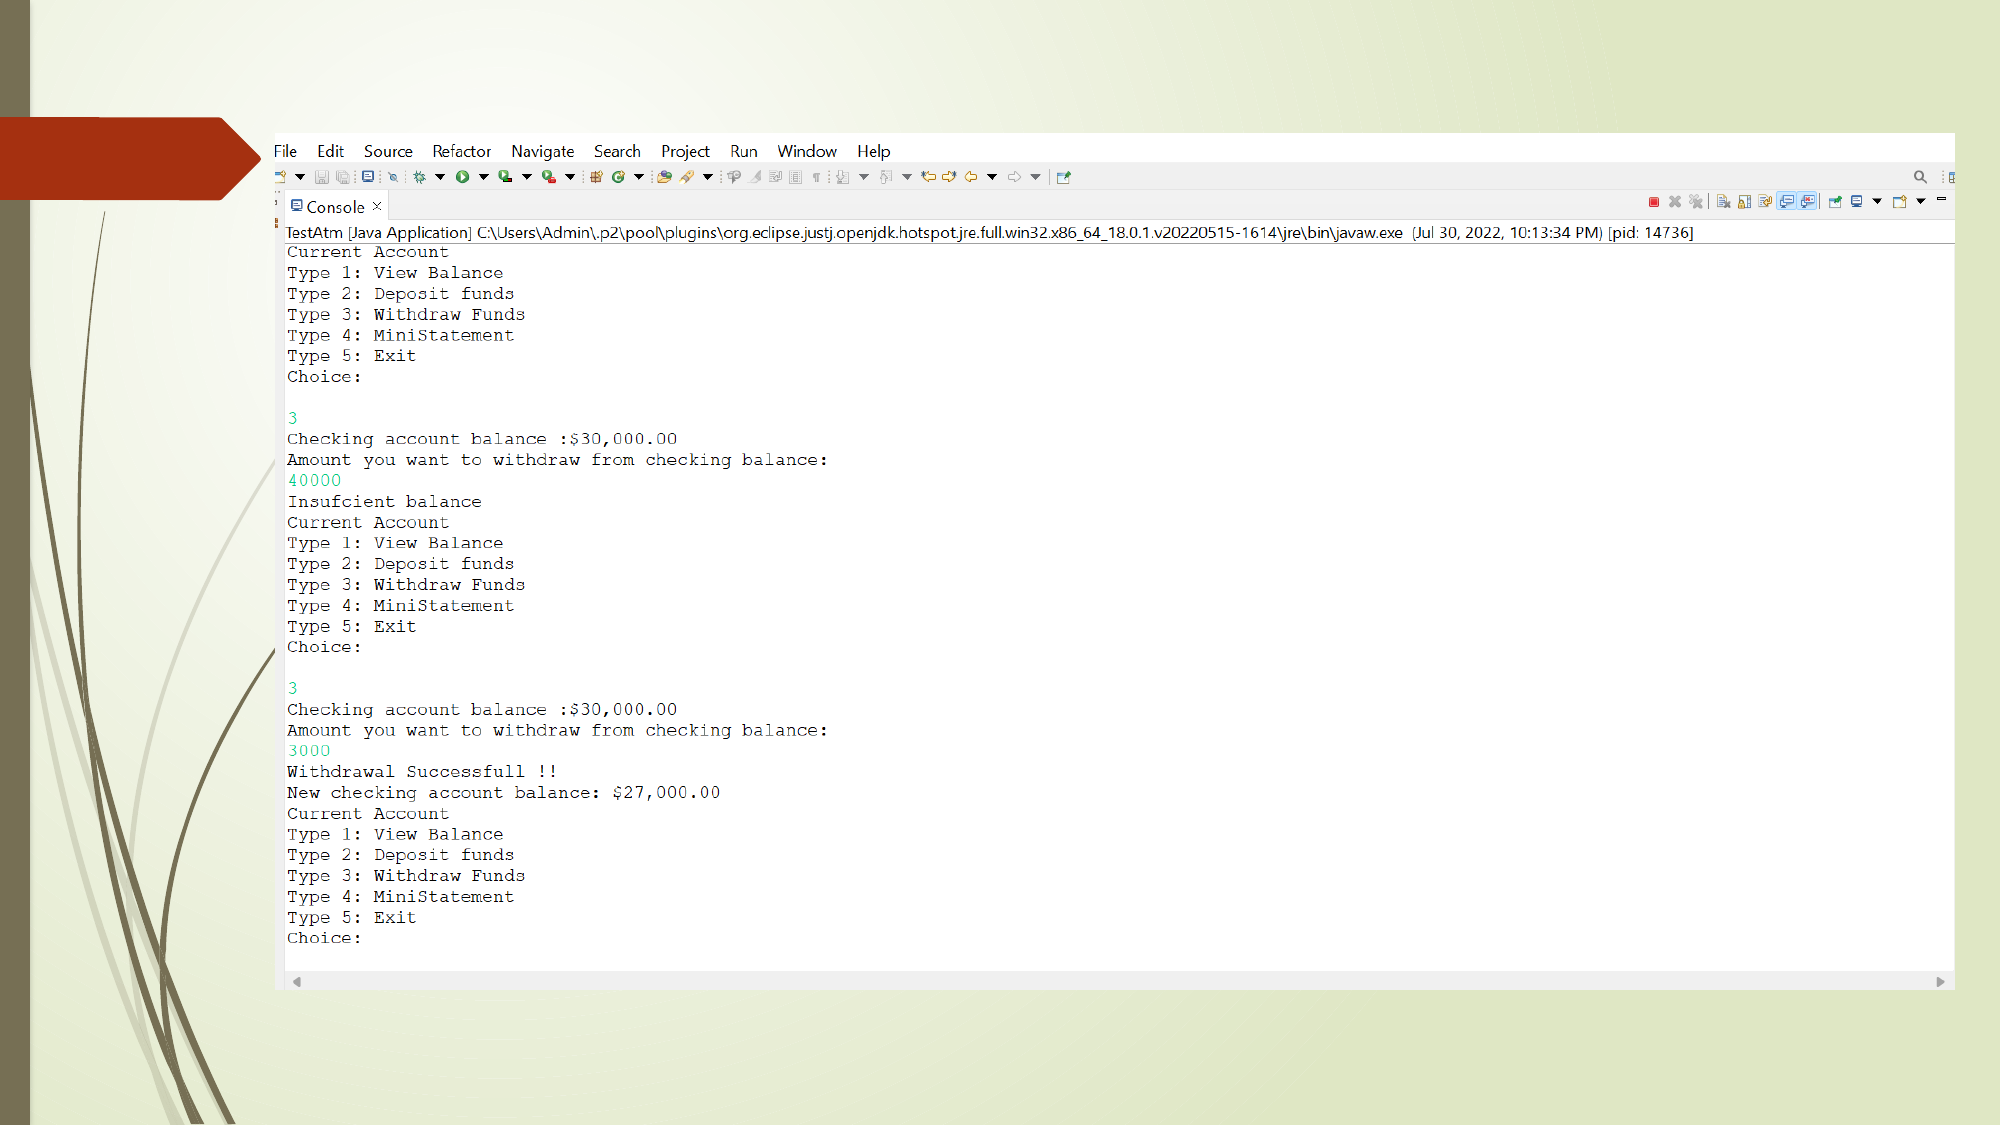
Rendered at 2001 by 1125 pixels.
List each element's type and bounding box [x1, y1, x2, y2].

picture [275, 133, 1956, 990]
